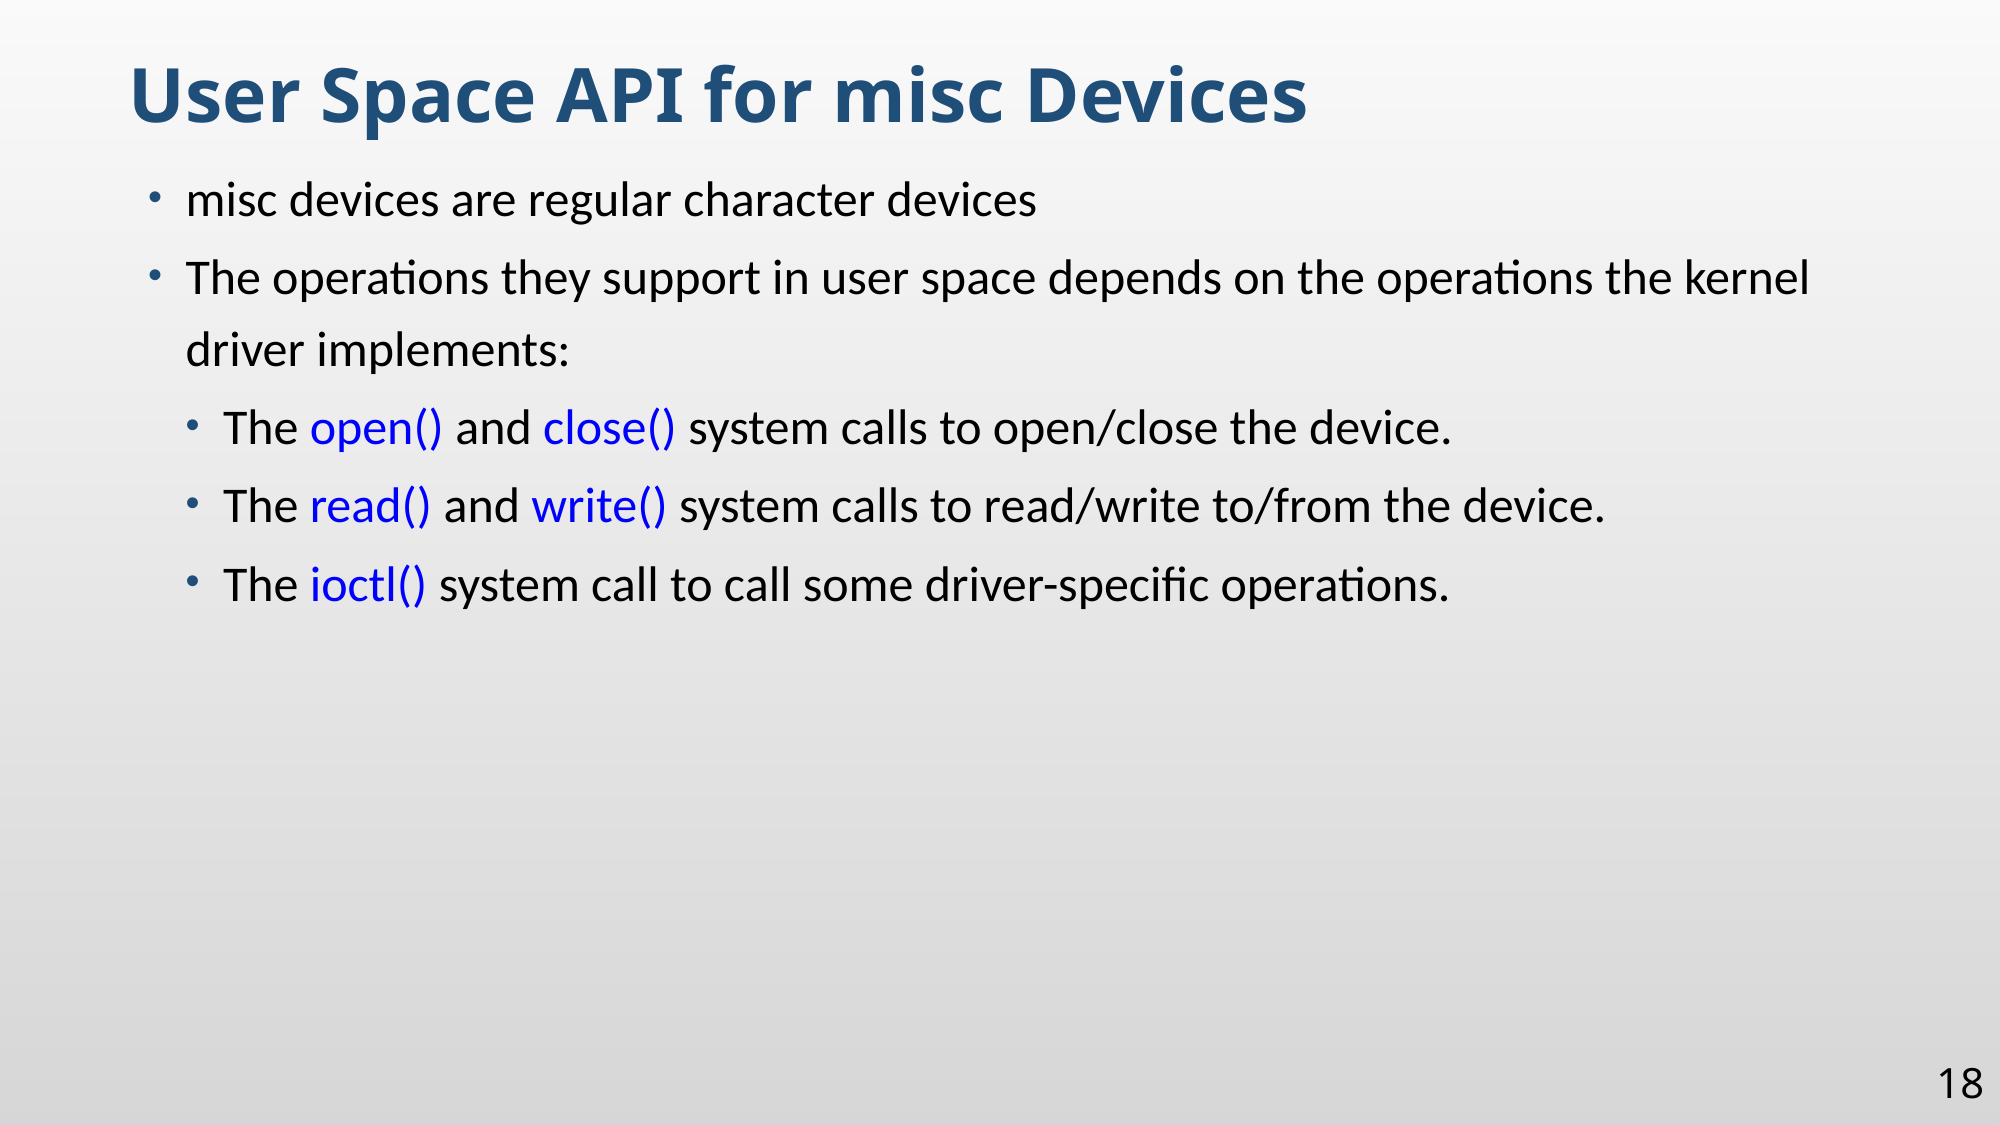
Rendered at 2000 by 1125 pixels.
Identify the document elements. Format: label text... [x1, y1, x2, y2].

text_box User Space API for misc Devices [113, 30, 1886, 147]
text_box 18 [1811, 1070, 2000, 1101]
list misc devices are regular character devices The operations they support in user space depends on the operations the kernel driver implements: The open() and close() system calls to open/close the device. The read() and write() system calls to read/write to/from the device. The ioctl() system call to call some driver-specific operations. [125, 146, 1945, 1076]
